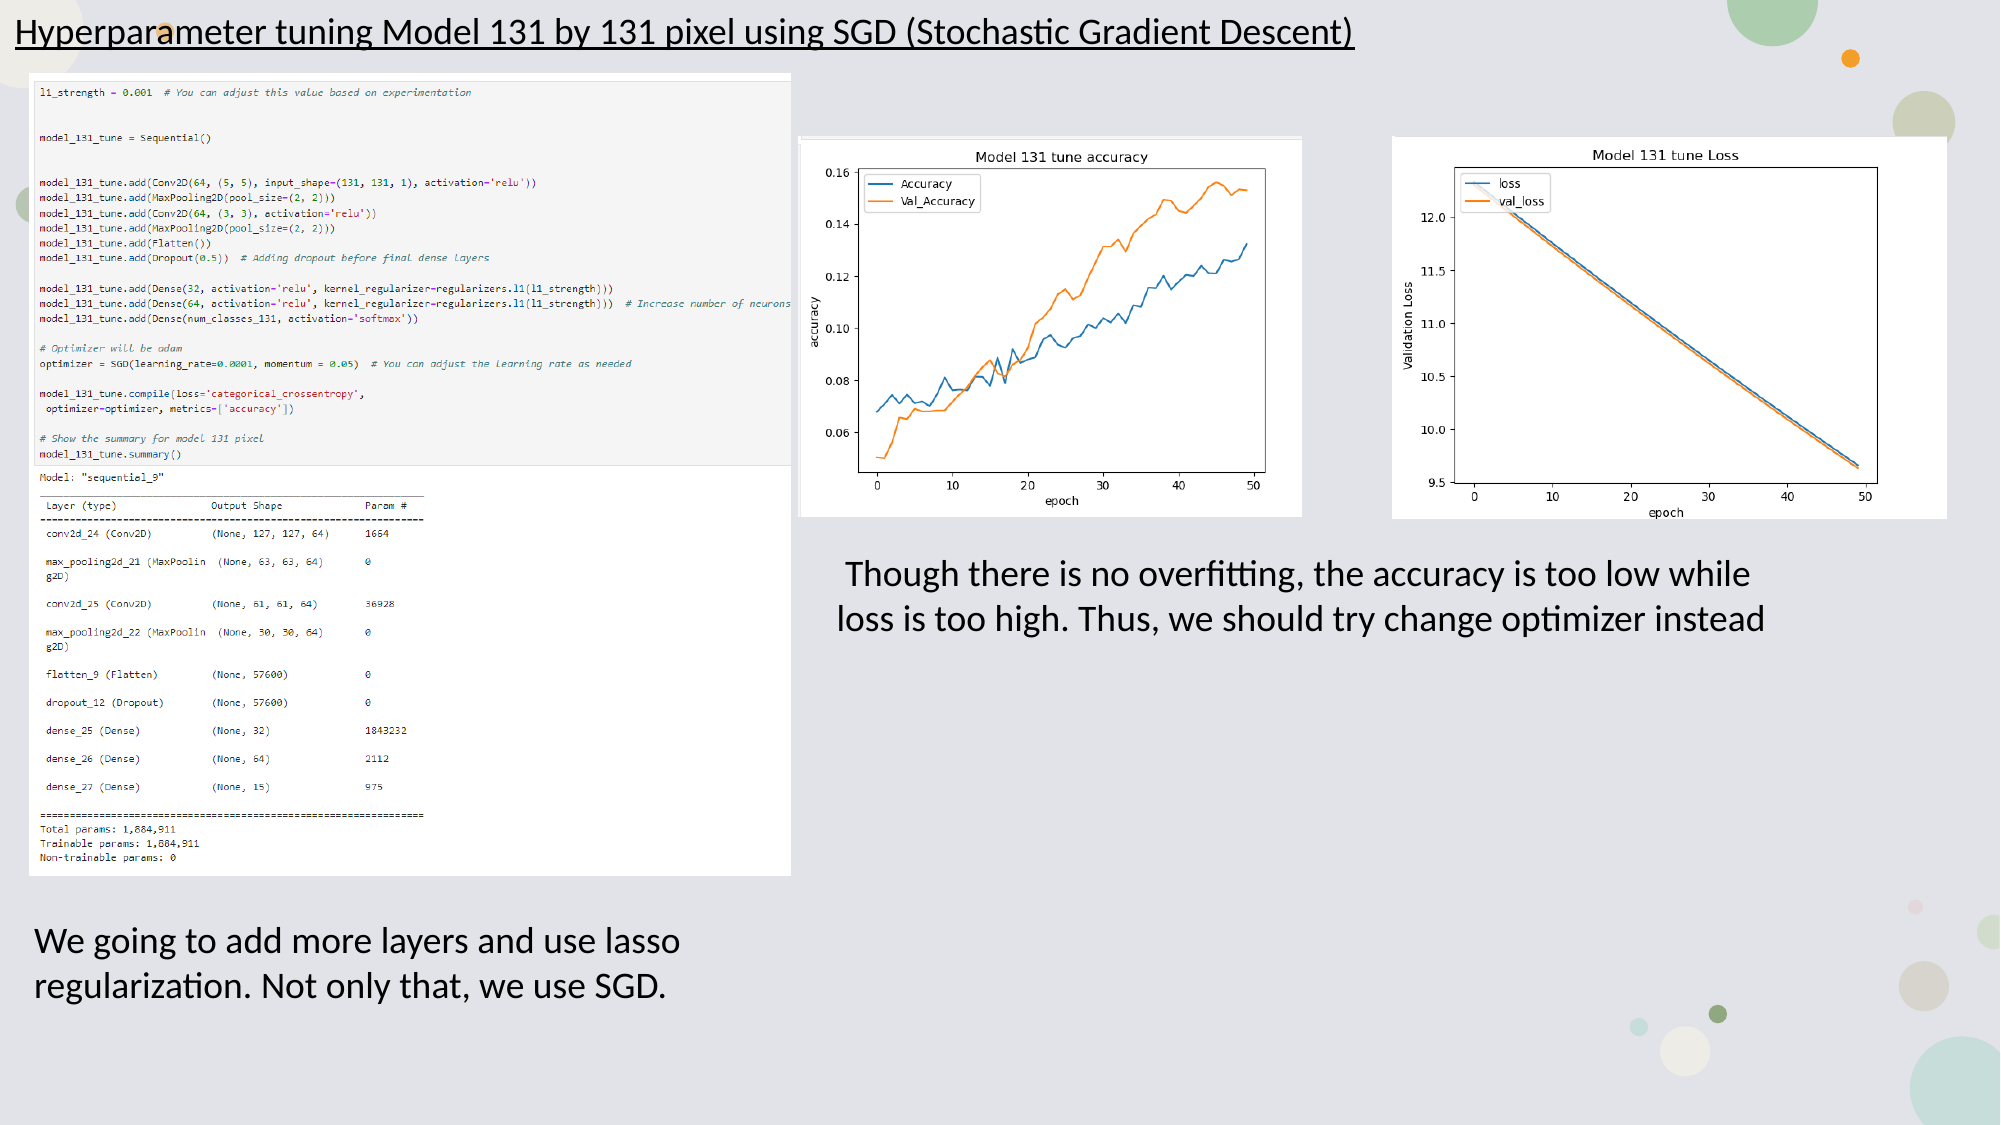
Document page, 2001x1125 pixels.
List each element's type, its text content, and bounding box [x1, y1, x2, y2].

text_box Though there is no overfitting, the accuracy is too low while loss is too high. Thus, we should try change optimizer instead [821, 541, 1826, 647]
picture [1392, 136, 1947, 519]
text_box We going to add more layers and use lasso regularization. Not only that, we use SGD. [19, 908, 800, 1014]
text_box Hyperparameter tuning Model 131 by 131 pixel using SGD (Stochastic Gradient Descent) [0, 0, 1446, 60]
picture [29, 73, 791, 876]
picture [798, 136, 1302, 517]
